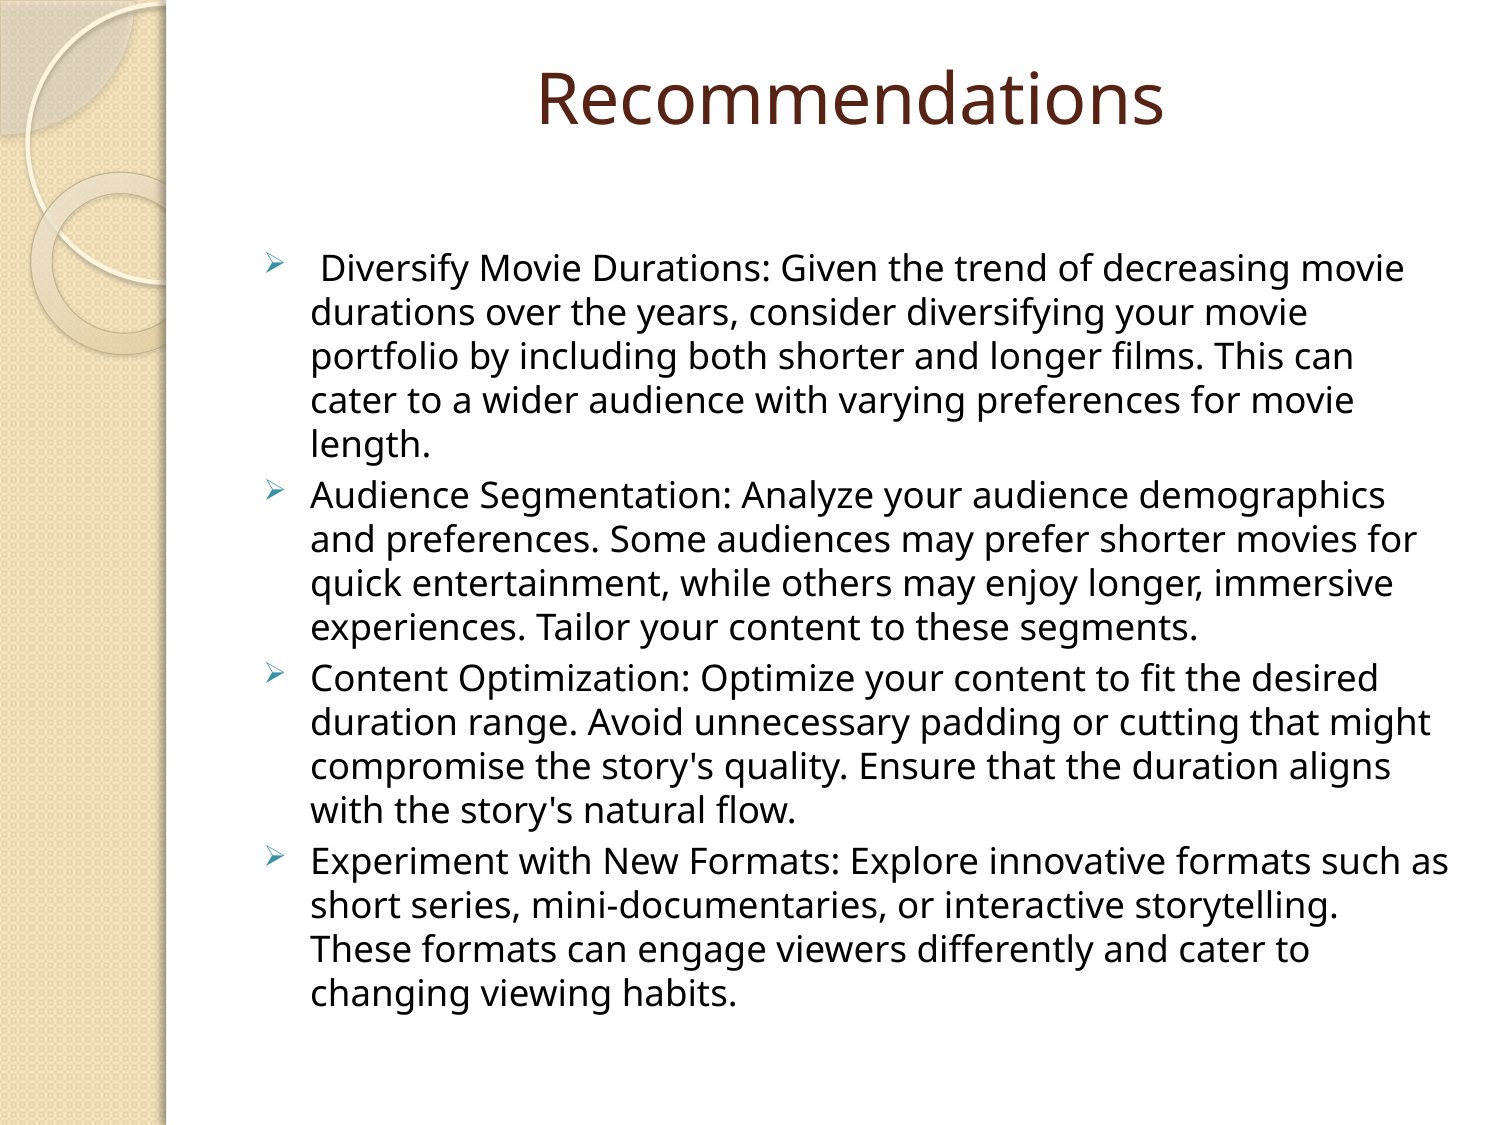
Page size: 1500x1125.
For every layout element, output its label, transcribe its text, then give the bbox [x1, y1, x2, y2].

list Diversify Movie Durations: Given the trend of decreasing movie durations over the years, consider diversifying your movie portfolio by including both shorter and longer films. This can cater to a wider audience with varying preferences for movie length. Audience Segmentation: Analyze your audience demographics and preferences. Some audiences may prefer shorter movies for quick entertainment, while others may enjoy longer, immersive experiences. Tailor your content to these segments. Content Optimization: Optimize your content to fit the desired duration range. Avoid unnecessary padding or cutting that might compromise the story's quality. Ensure that the duration aligns with the story's natural flow. Experiment with New Formats: Explore innovative formats such as short series, mini-documentaries, or interactive storytelling. These formats can engage viewers differently and cater to changing viewing habits. [235, 237, 1466, 1025]
title Recommendations [235, 45, 1466, 233]
